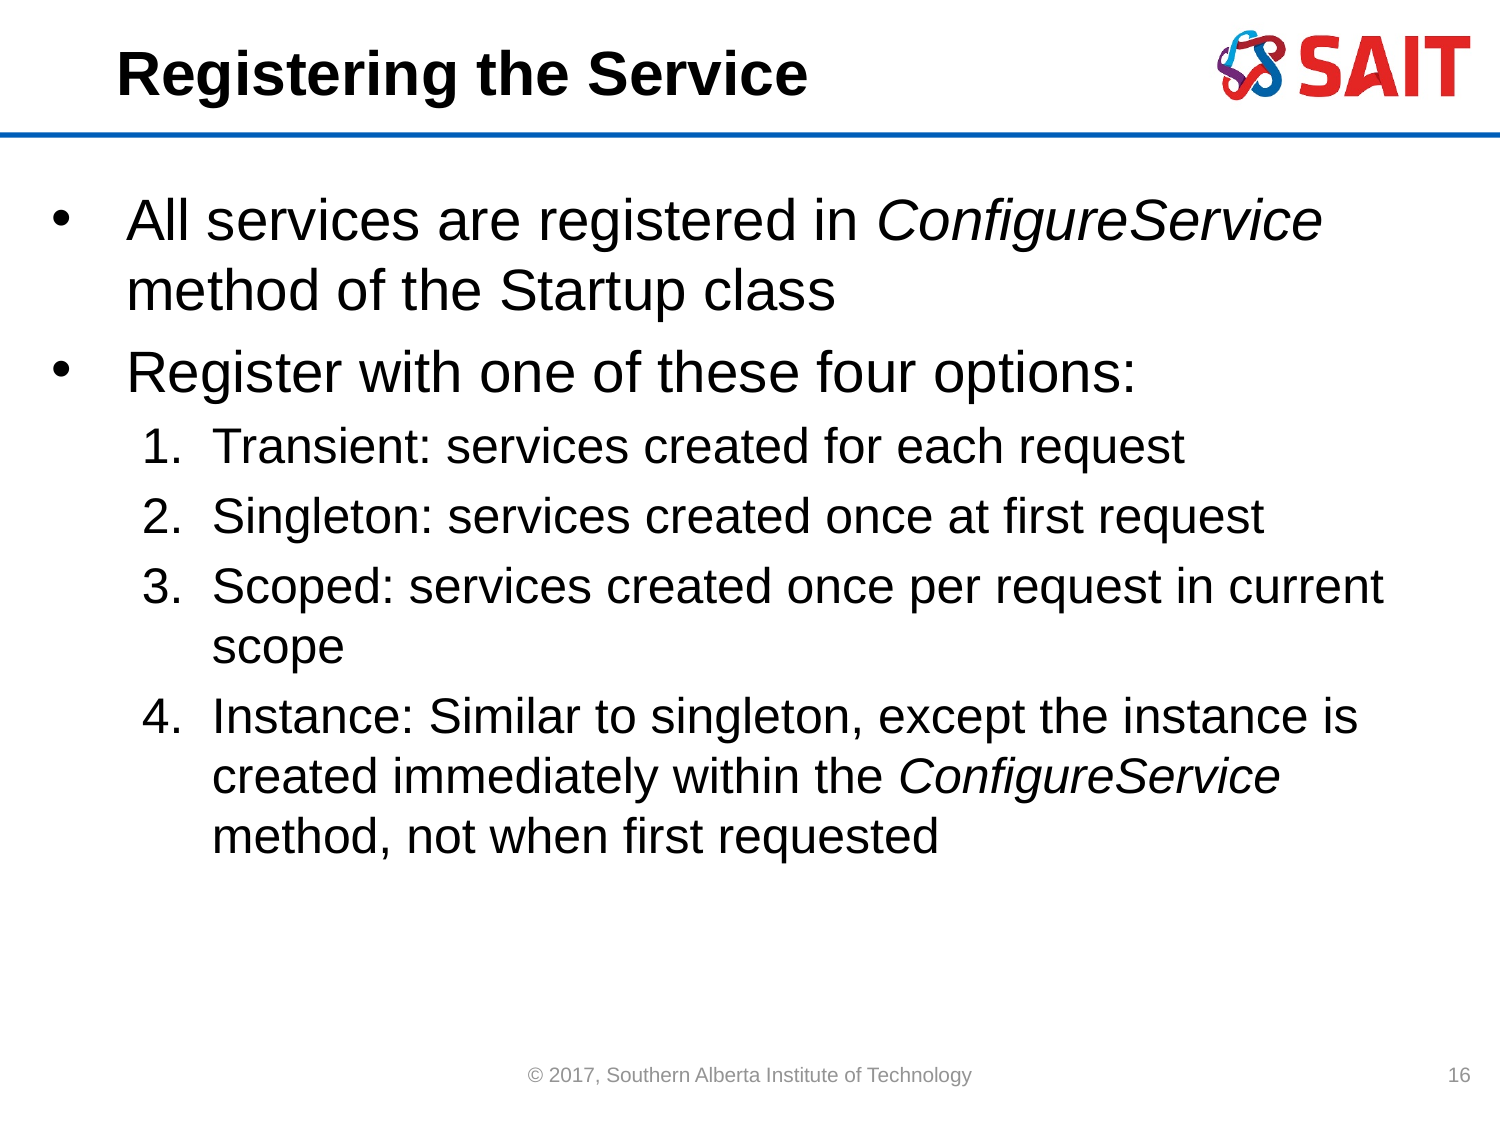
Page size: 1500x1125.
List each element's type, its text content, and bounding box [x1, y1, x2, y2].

list All services are registered in ConfigureService method of the Startup class Register with one of these four options: Transient: services created for each request Singleton: services created once at first request Scoped: services created once per request in current scope Instance: Similar to singleton, except the instance is created immediately within the ConfigureService method, not when first requested [36, 174, 1456, 1042]
picture [1187, 0, 1500, 130]
title Registering the Service [101, 25, 1200, 129]
